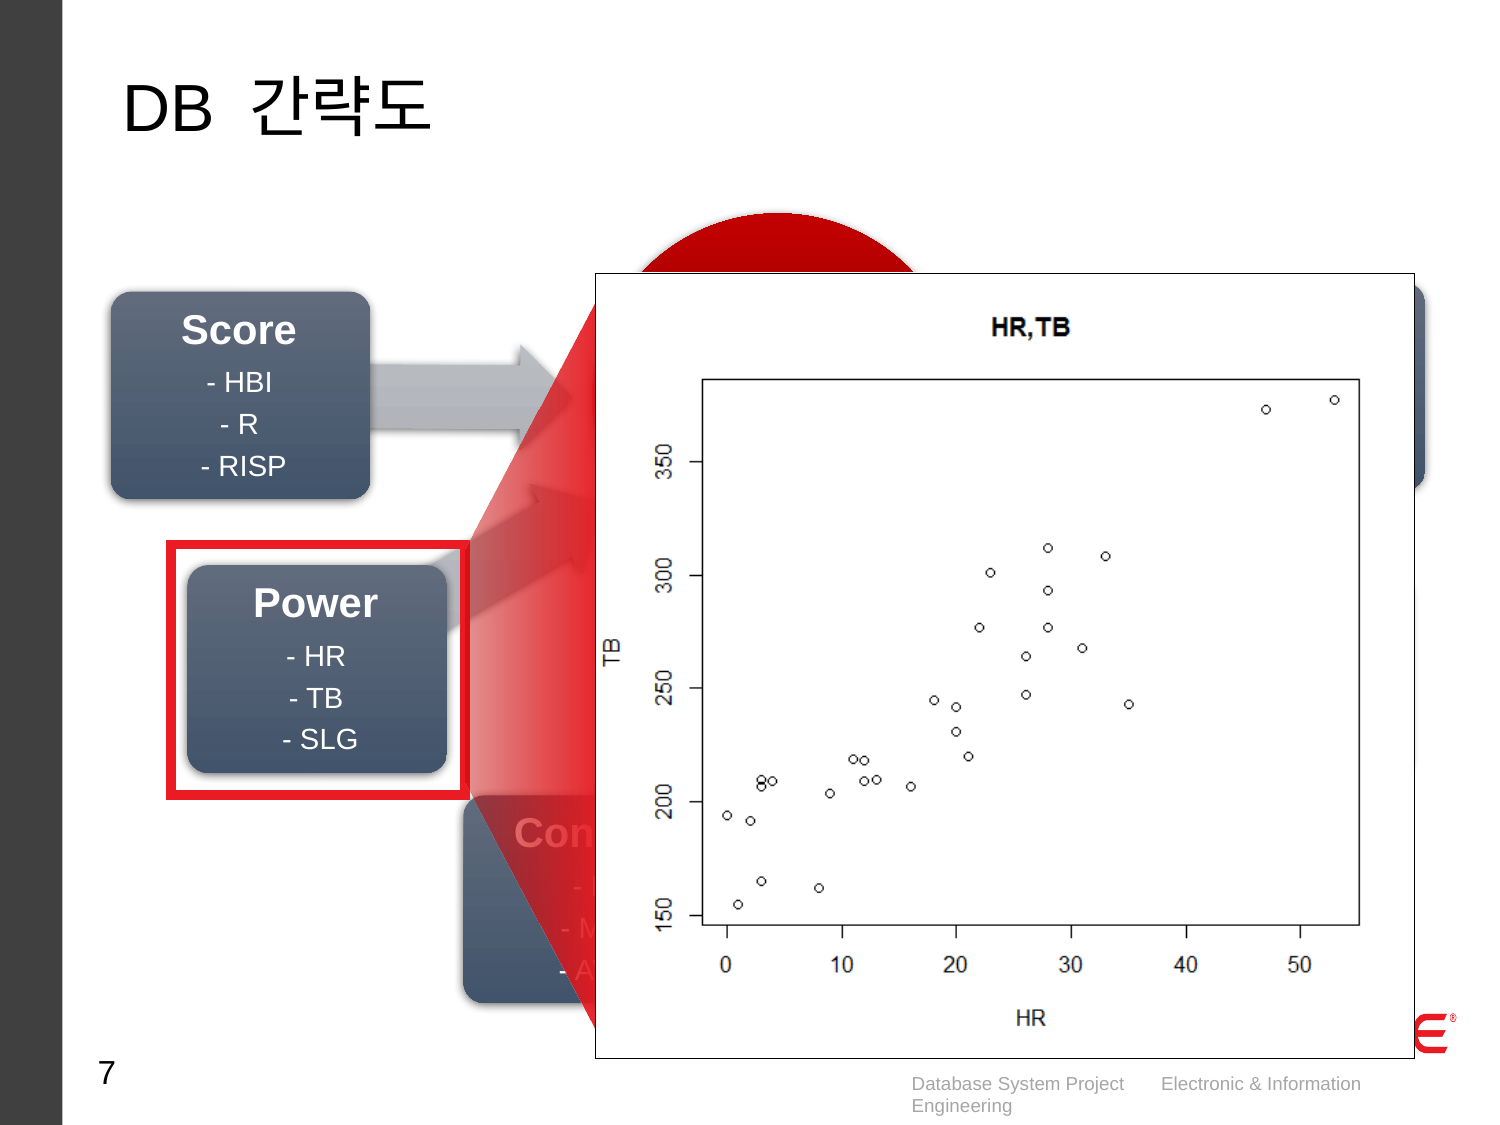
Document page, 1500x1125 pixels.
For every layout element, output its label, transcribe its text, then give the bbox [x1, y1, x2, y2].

slide_number 7 [60, 1039, 132, 1104]
picture [1212, 1060, 1461, 1089]
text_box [95, 191, 1481, 1060]
text_box DB 간략도 [107, 57, 1114, 153]
picture [1212, 1081, 1217, 1089]
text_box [464, 272, 1415, 1059]
picture [1343, 1081, 1348, 1089]
picture [1291, 1081, 1296, 1089]
